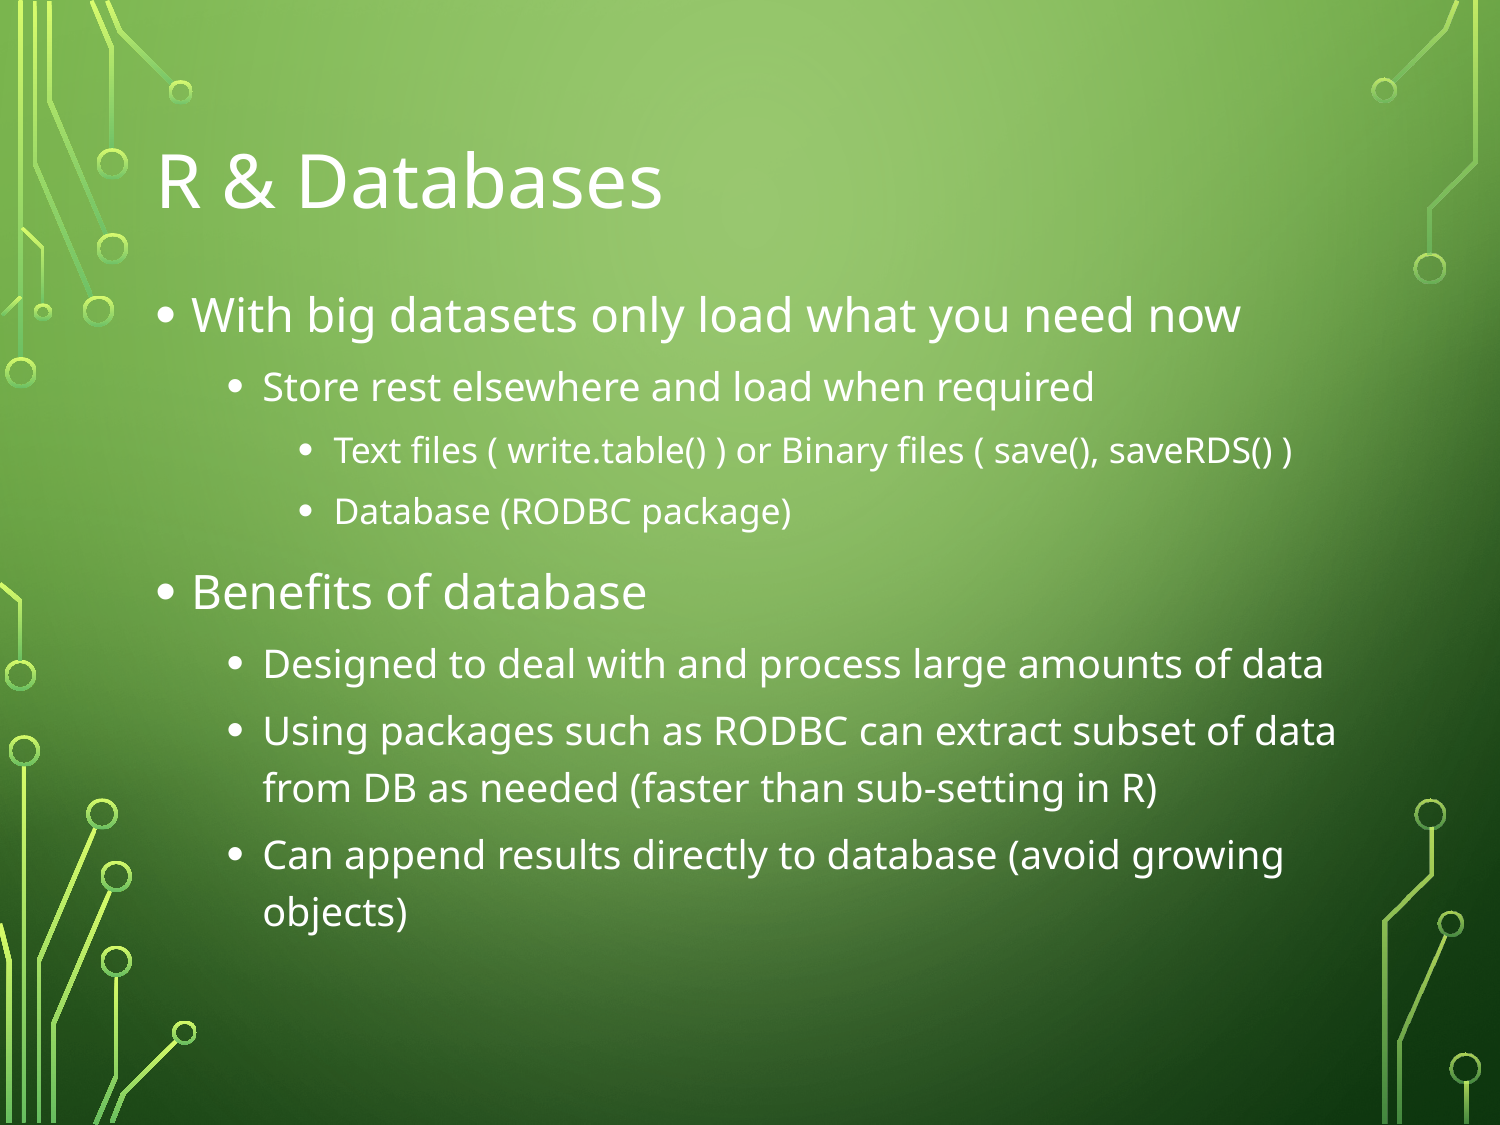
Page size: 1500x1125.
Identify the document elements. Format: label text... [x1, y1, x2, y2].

list With big datasets only load what you need now Store rest elsewhere and load when required Text files ( write.table() ) or Binary files ( save(), saveRDS() ) Database (RODBC package) Benefits of database Designed to deal with and process large amounts of data Using packages such as RODBC can extract subset of data from DB as needed (faster than sub-setting in R) Can append results directly to database (avoid growing objects) [140, 266, 1360, 1025]
title R & Databases [140, 101, 1360, 266]
